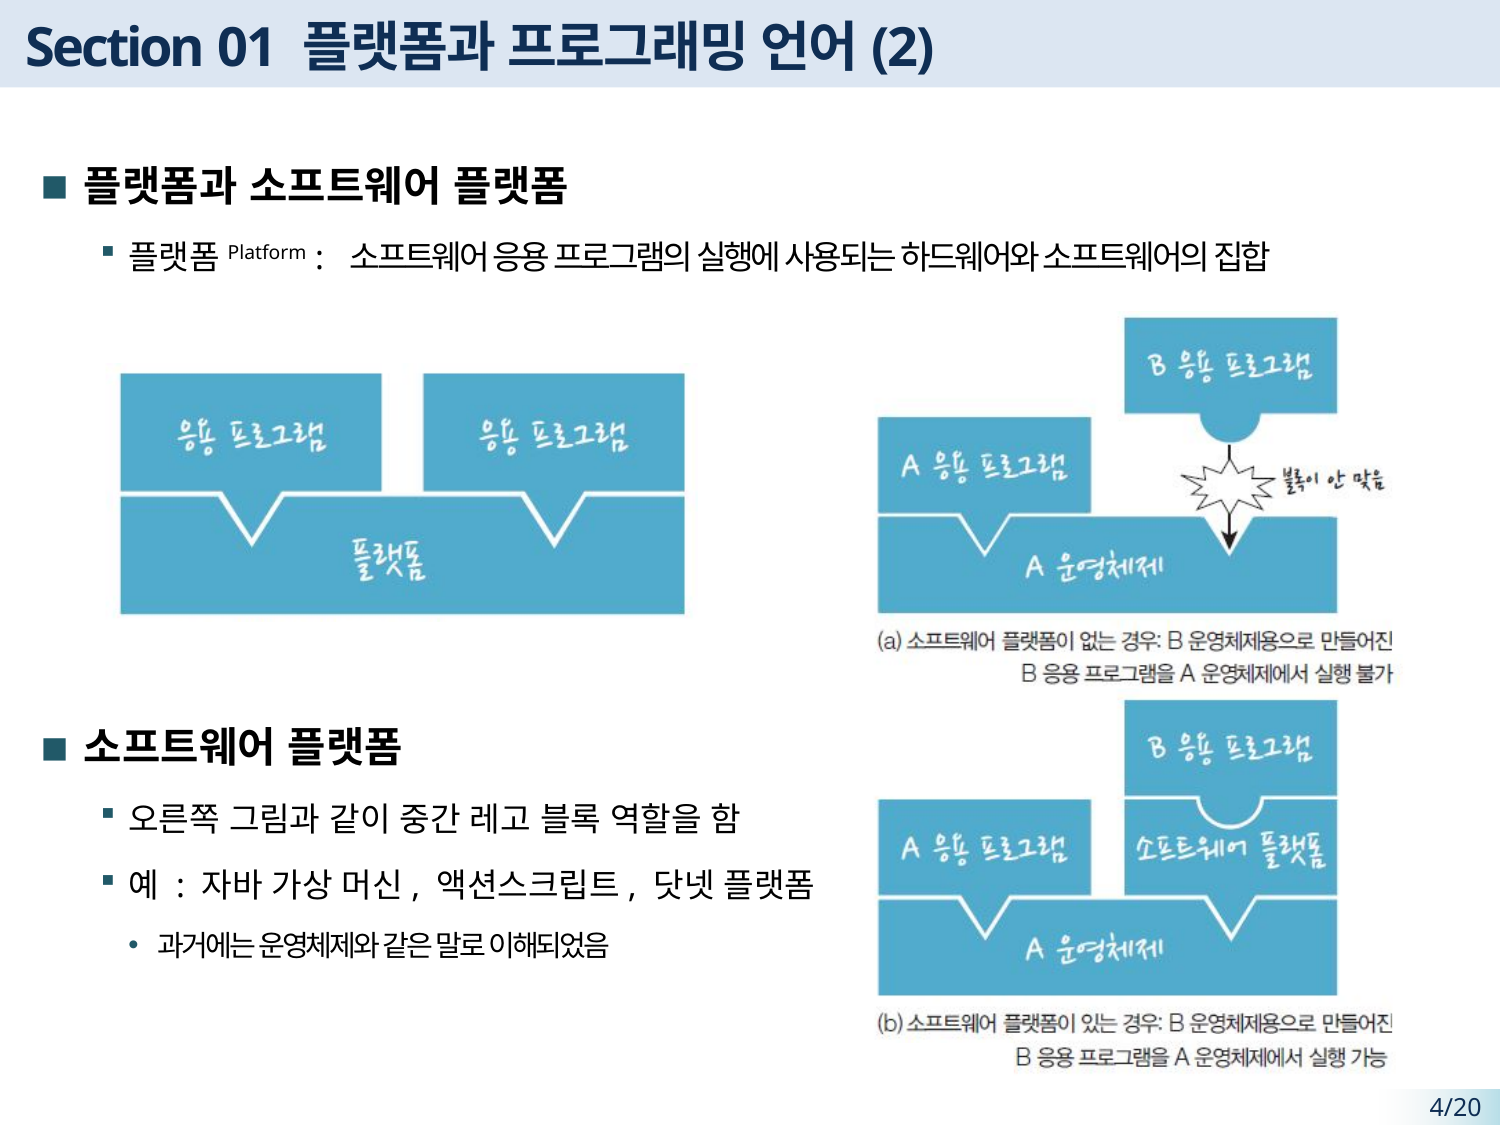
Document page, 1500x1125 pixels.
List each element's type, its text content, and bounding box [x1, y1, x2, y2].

picture [105, 362, 698, 622]
title Section 01 플랫폼과 프로그래밍 언어(2) [10, 5, 1288, 84]
list 플랫폼과 소프트웨어 플랫폼 플랫폼Platform : 소프트웨어 응용 프로그램의 실행에 사용되는 하드웨어와 소프트웨어의 집합 소프트웨어 플랫폼 오른쪽 그림과 같이 중간 레고 블록 역할을 함 예 : 자바 가상 머신, 액션스크립트, 닷넷 플랫폼 과거에는 운영체제와 같은 말로 이해되었음 [10, 126, 1481, 1057]
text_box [853, 311, 1408, 1080]
